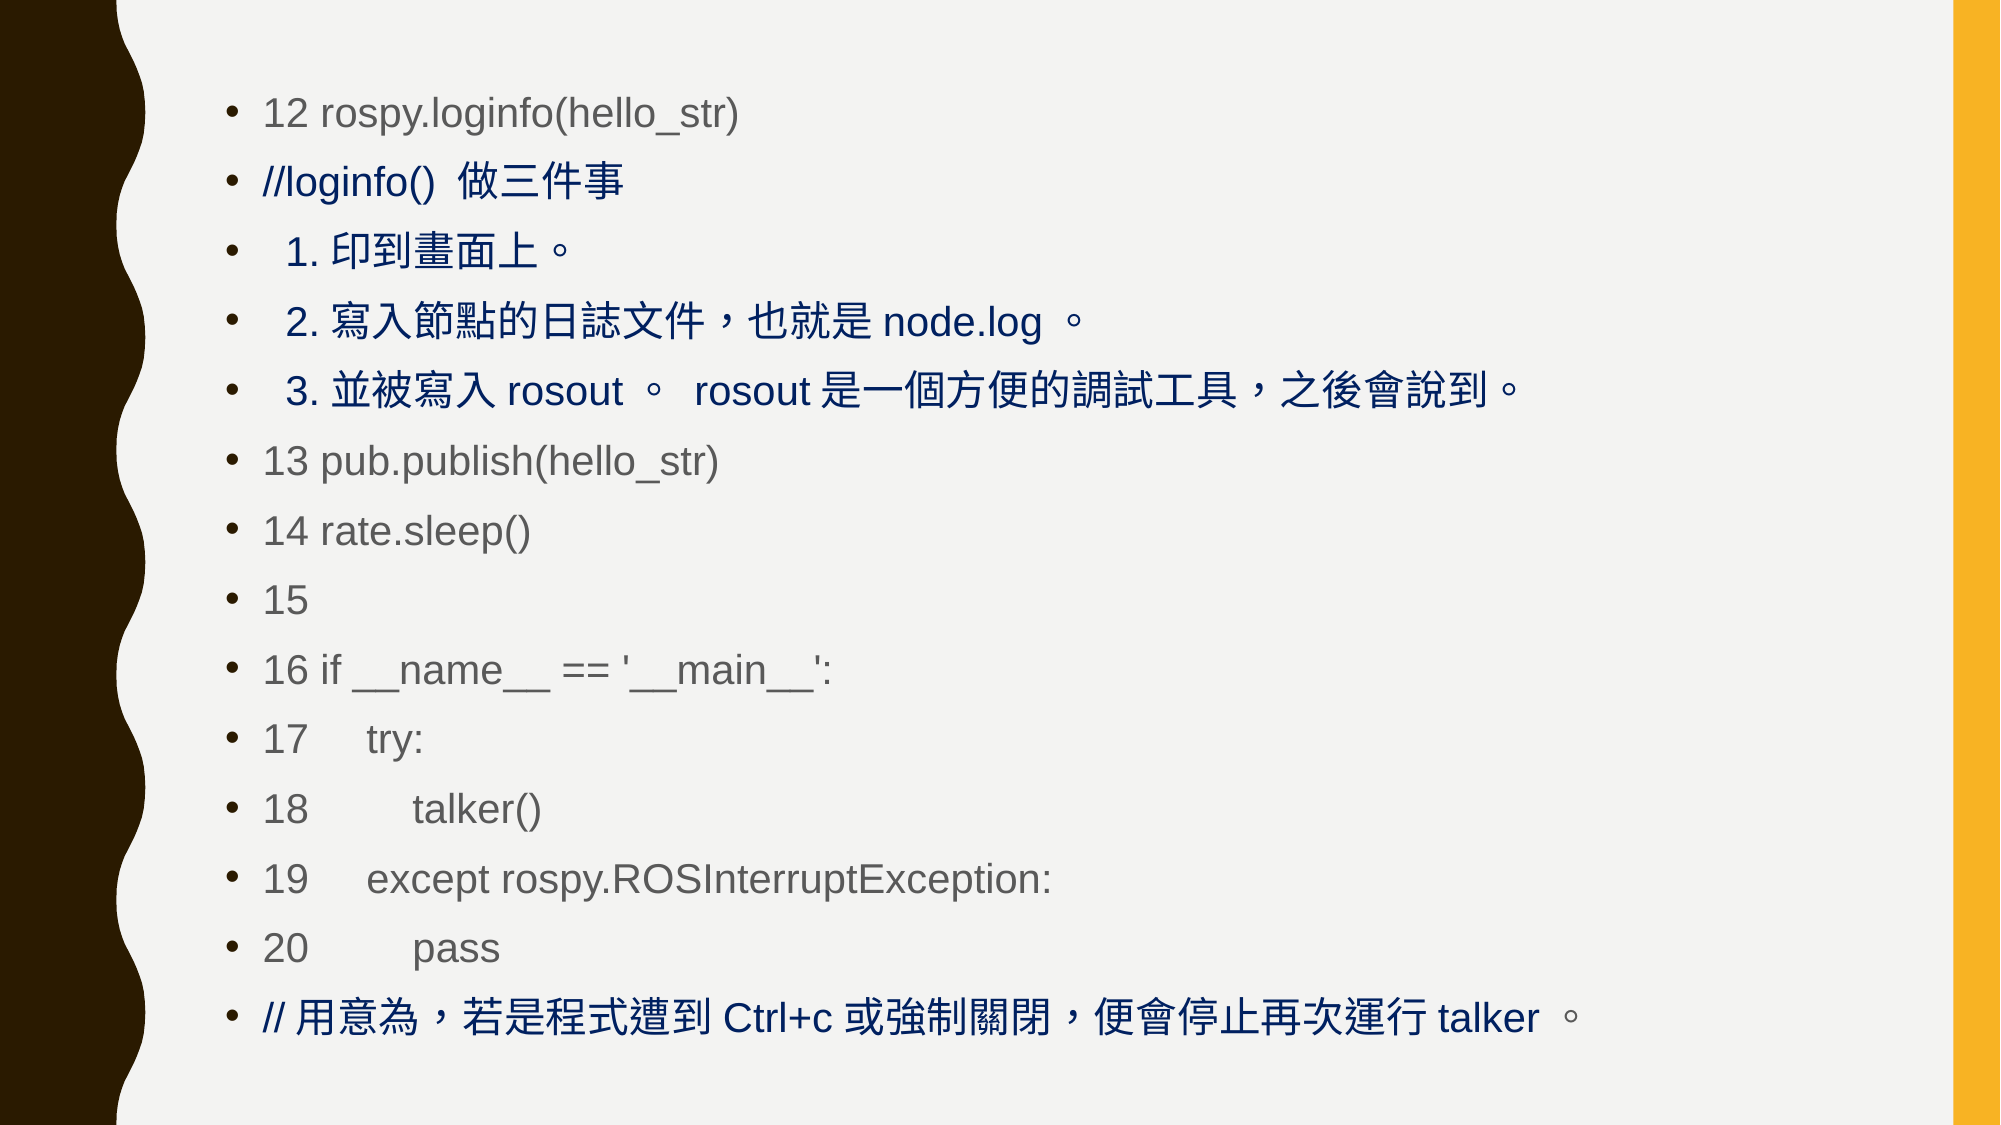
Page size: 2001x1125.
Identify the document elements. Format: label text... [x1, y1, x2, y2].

list 12 rospy.loginfo(hello_str) //loginfo() 做三件事 1.印到畫面上。 2.寫入節點的日誌文件，也就是node.log。 3.並被寫入rosout。 rosout是一個方便的調試工具，之後會說到。 13 pub.publish(hello_str) 14 rate.sleep() 15 16 if __name__ == '__main__': 17 try: 18 talker() 19 except rospy.ROSInterruptException: 20 pass //用意為，若是程式遭到Ctrl+c或強制關閉，便會停止再次運行talker。 [209, 73, 1880, 1052]
